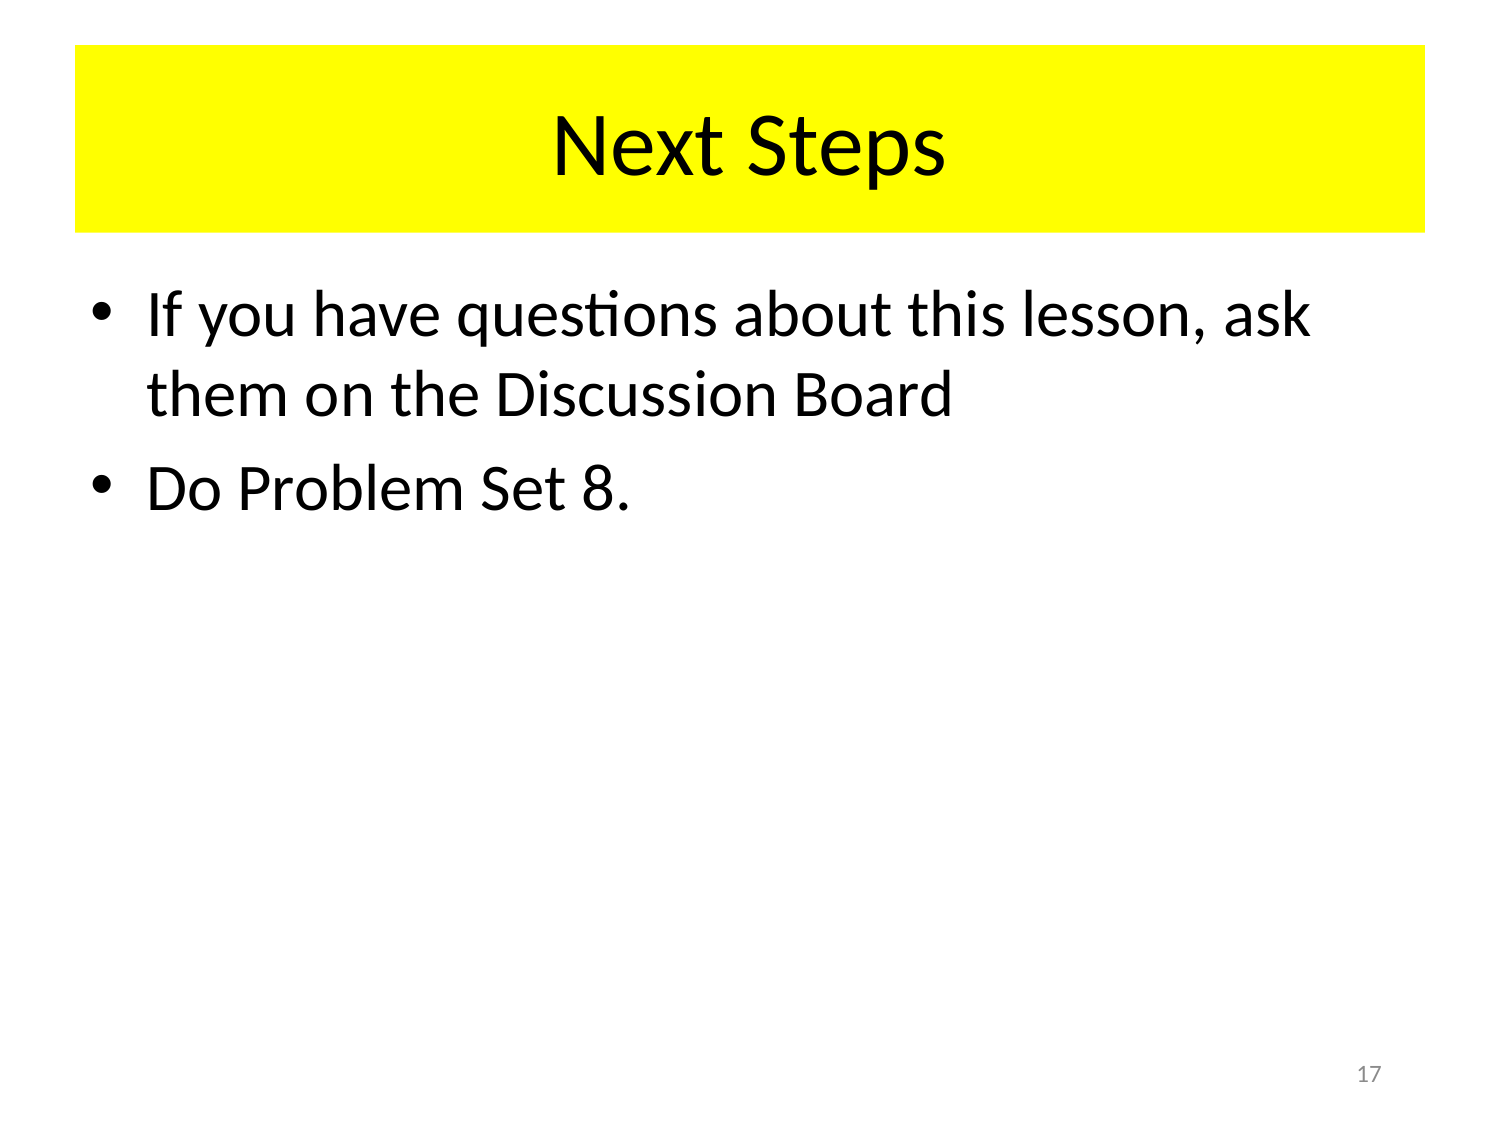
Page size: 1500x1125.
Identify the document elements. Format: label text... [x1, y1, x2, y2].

list If you have questions about this lesson, ask them on the Discussion Board Do Problem Set 8. [75, 262, 1425, 1005]
title Next Steps [75, 45, 1425, 233]
slide_number 17 [1059, 1042, 1397, 1103]
